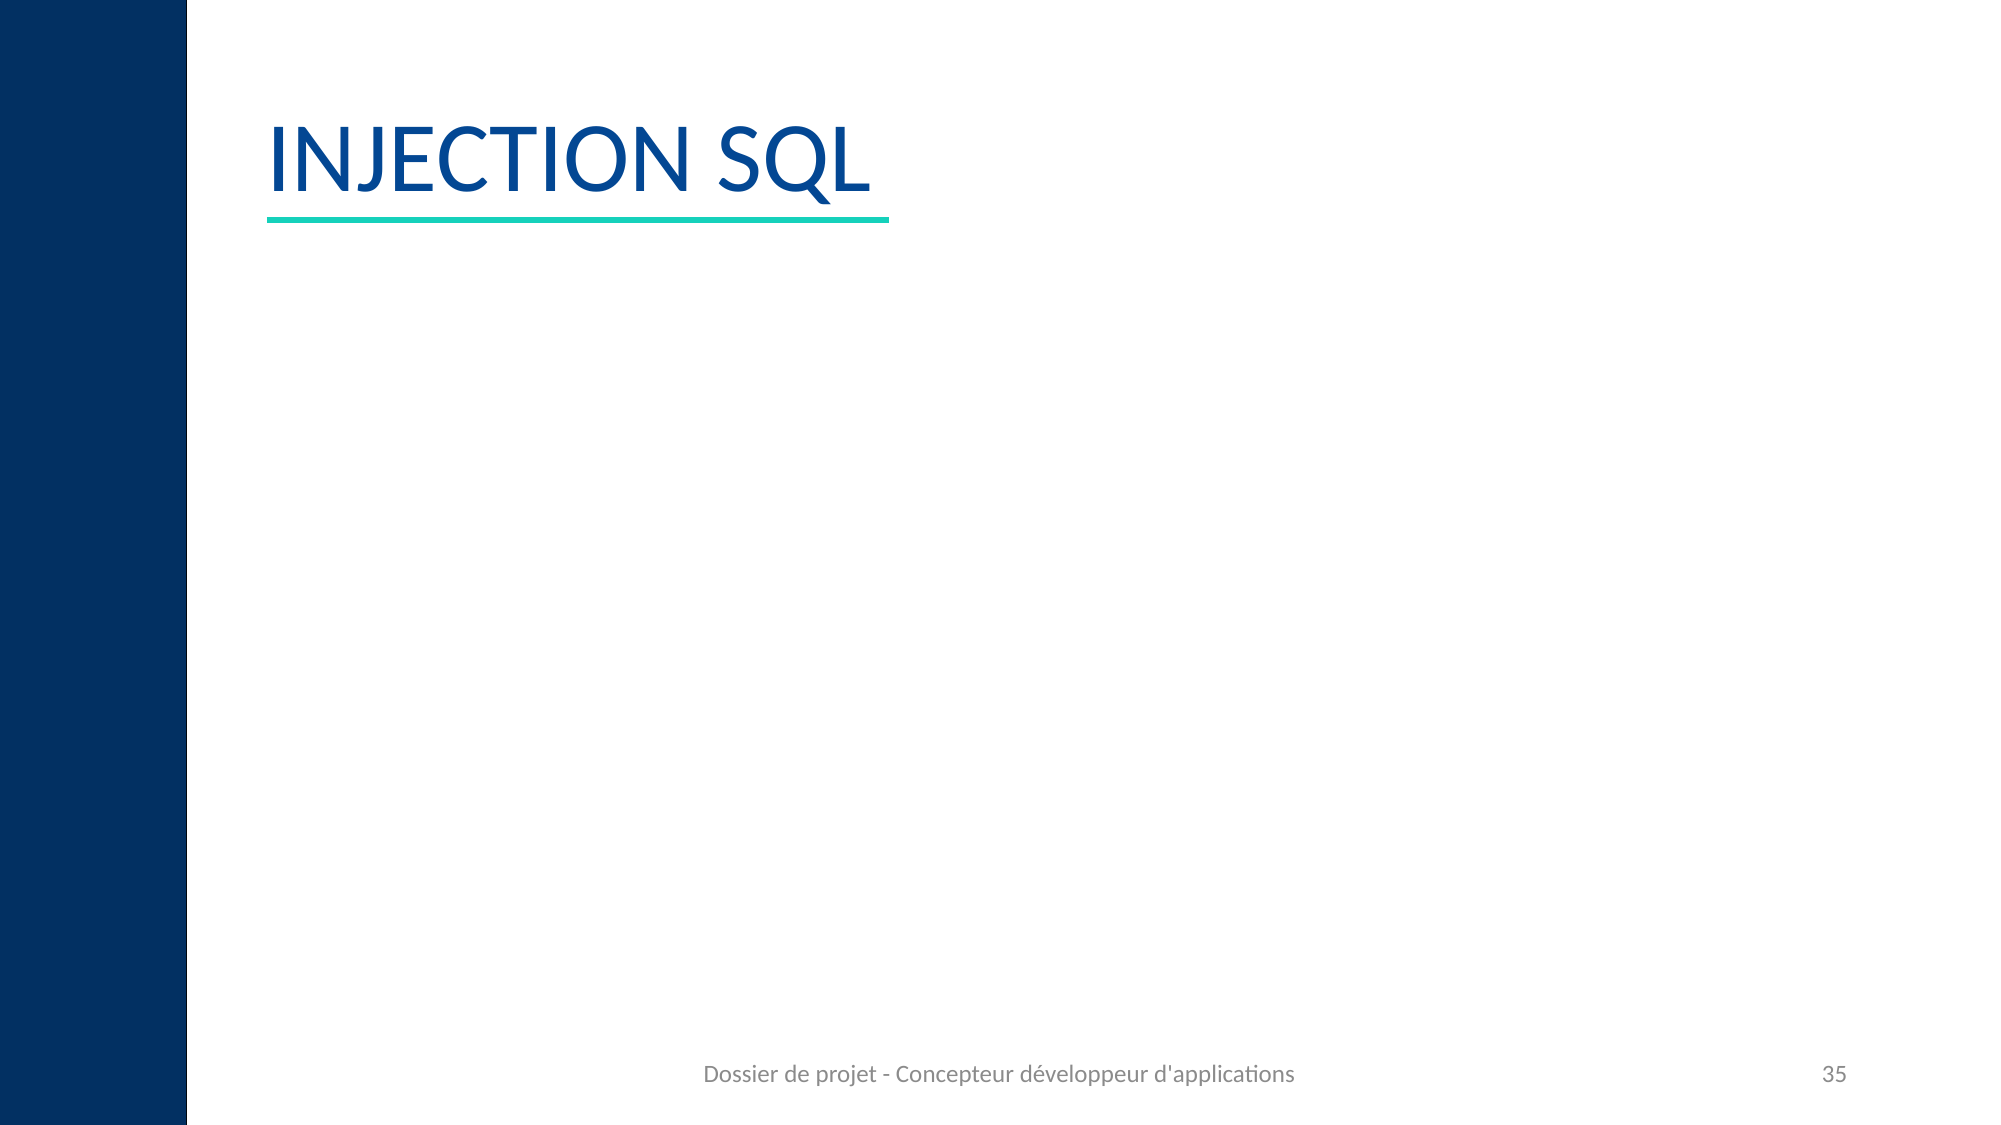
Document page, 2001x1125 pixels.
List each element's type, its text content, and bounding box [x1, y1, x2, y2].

slide_number 35 [1412, 1042, 1863, 1103]
footer Dossier de projet - Concepteur développeur d'applications [662, 1042, 1338, 1103]
title INJECTION SQL [266, 55, 1930, 221]
